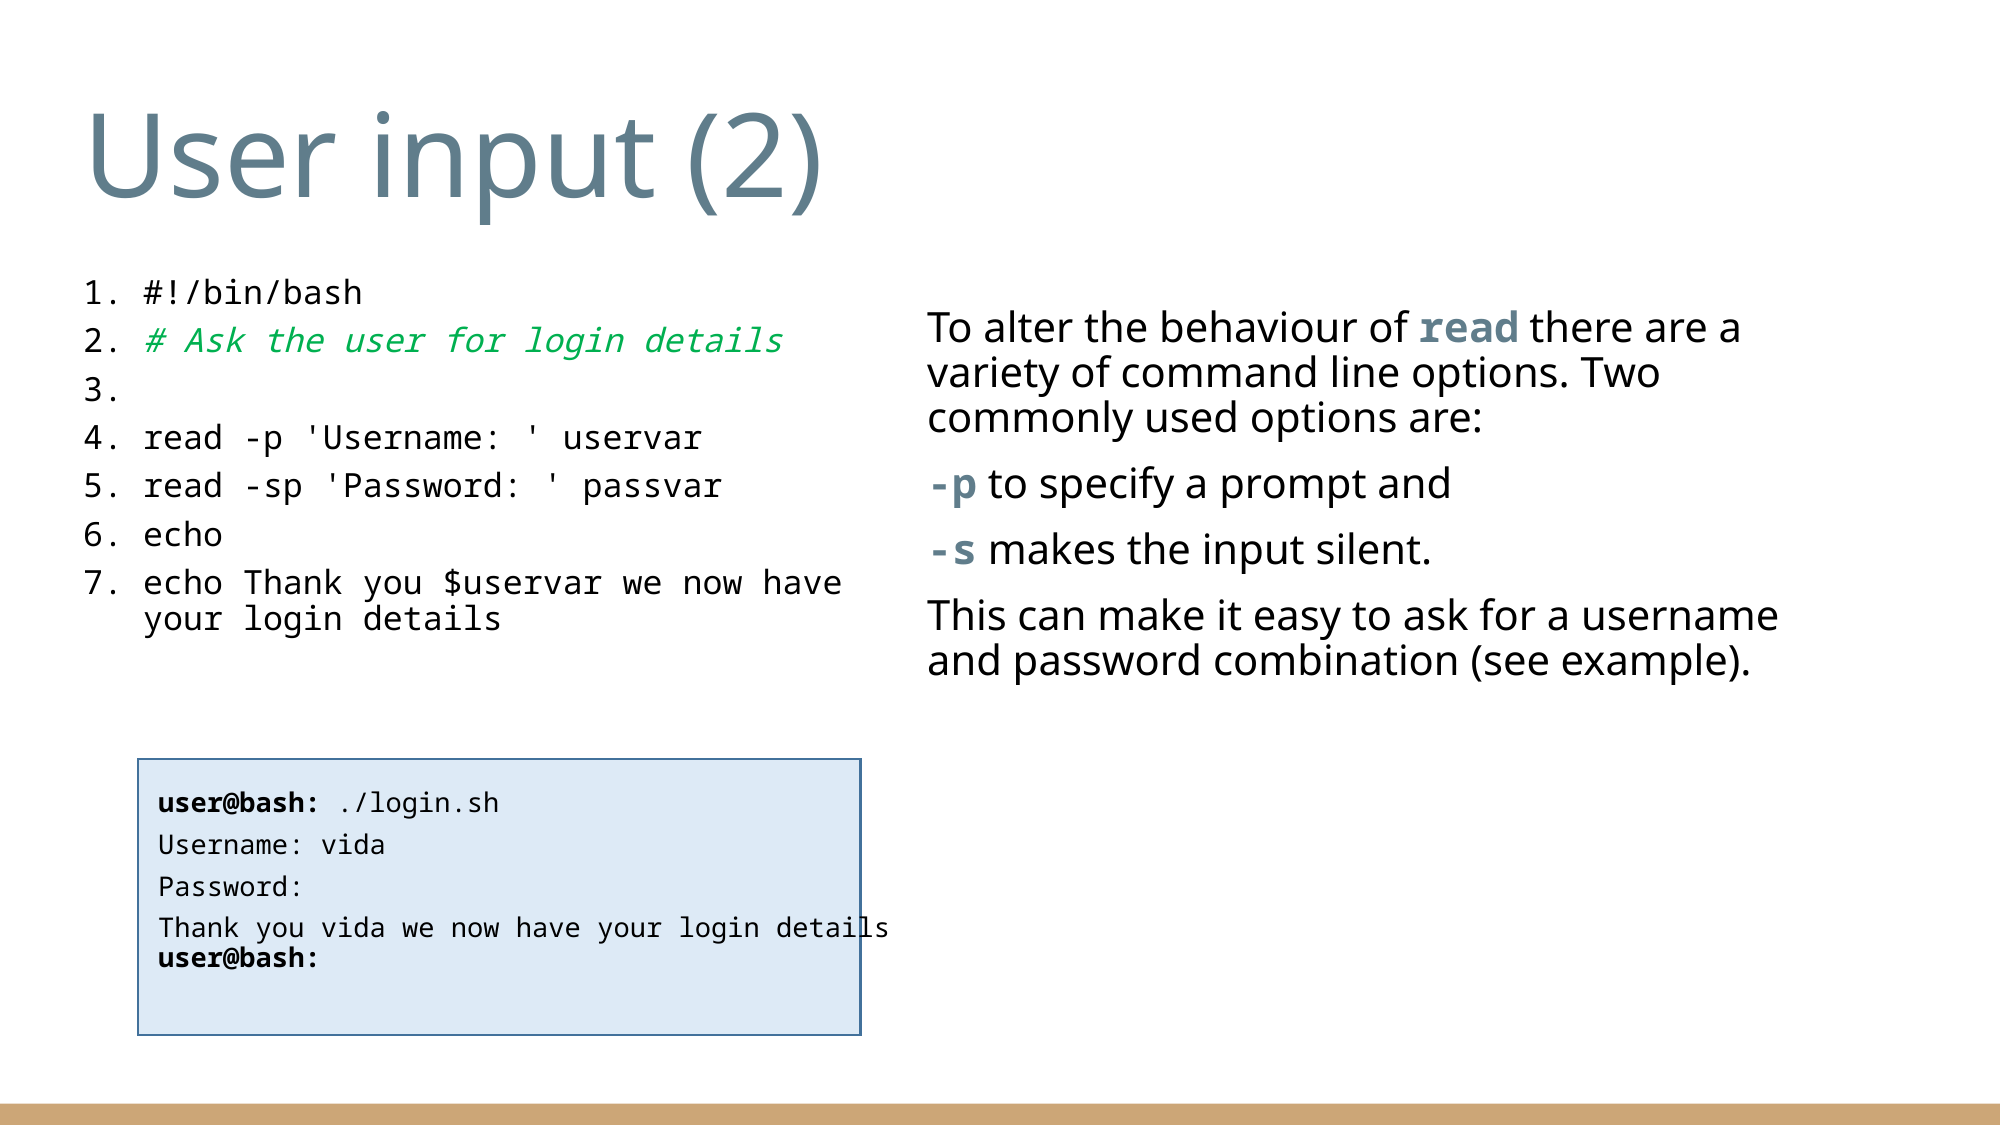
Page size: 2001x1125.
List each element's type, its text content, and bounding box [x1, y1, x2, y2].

text_box [137, 1002, 861, 1035]
list To alter the behaviour of read there are a variety of command line options. Two commonly used options are: -p to specify a prompt and -s makes the input silent. This can make it easy to ask for a username and password combination (see example). [912, 299, 1867, 1014]
list 1. #!/bin/bash 2. # Ask the user for login details 3. 4. read -p 'Username: ' uservar 5. read -sp 'Password: ' passvar 6. echo 7. echo Thank you $uservar we now have your login details user@bash: ./login.sh Username: vida Password: Thank you vida we now have your login details user@bash: [68, 267, 1932, 1002]
title User input (2) [68, 69, 1932, 251]
